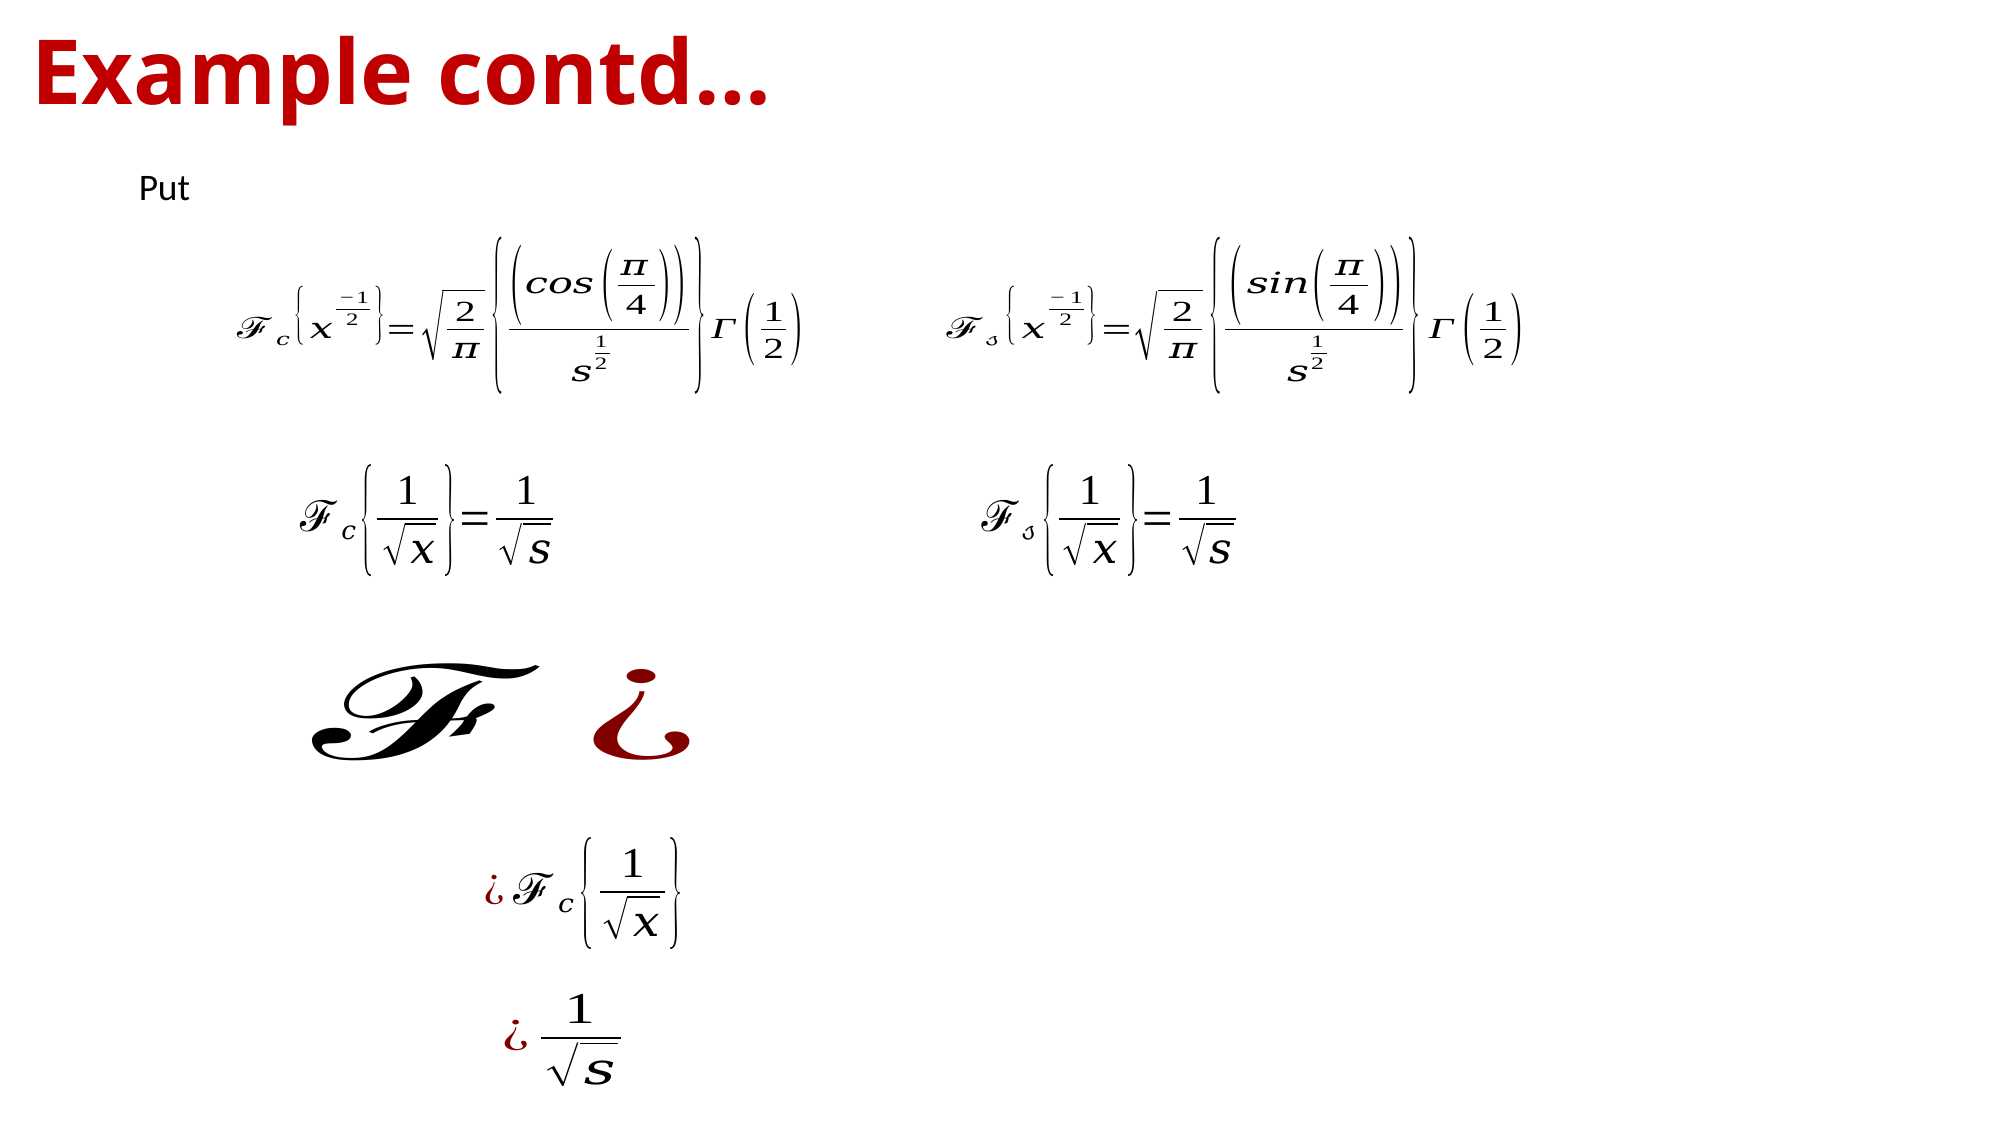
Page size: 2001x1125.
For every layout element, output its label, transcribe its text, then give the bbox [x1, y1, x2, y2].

title Example contd… [16, 19, 1742, 133]
